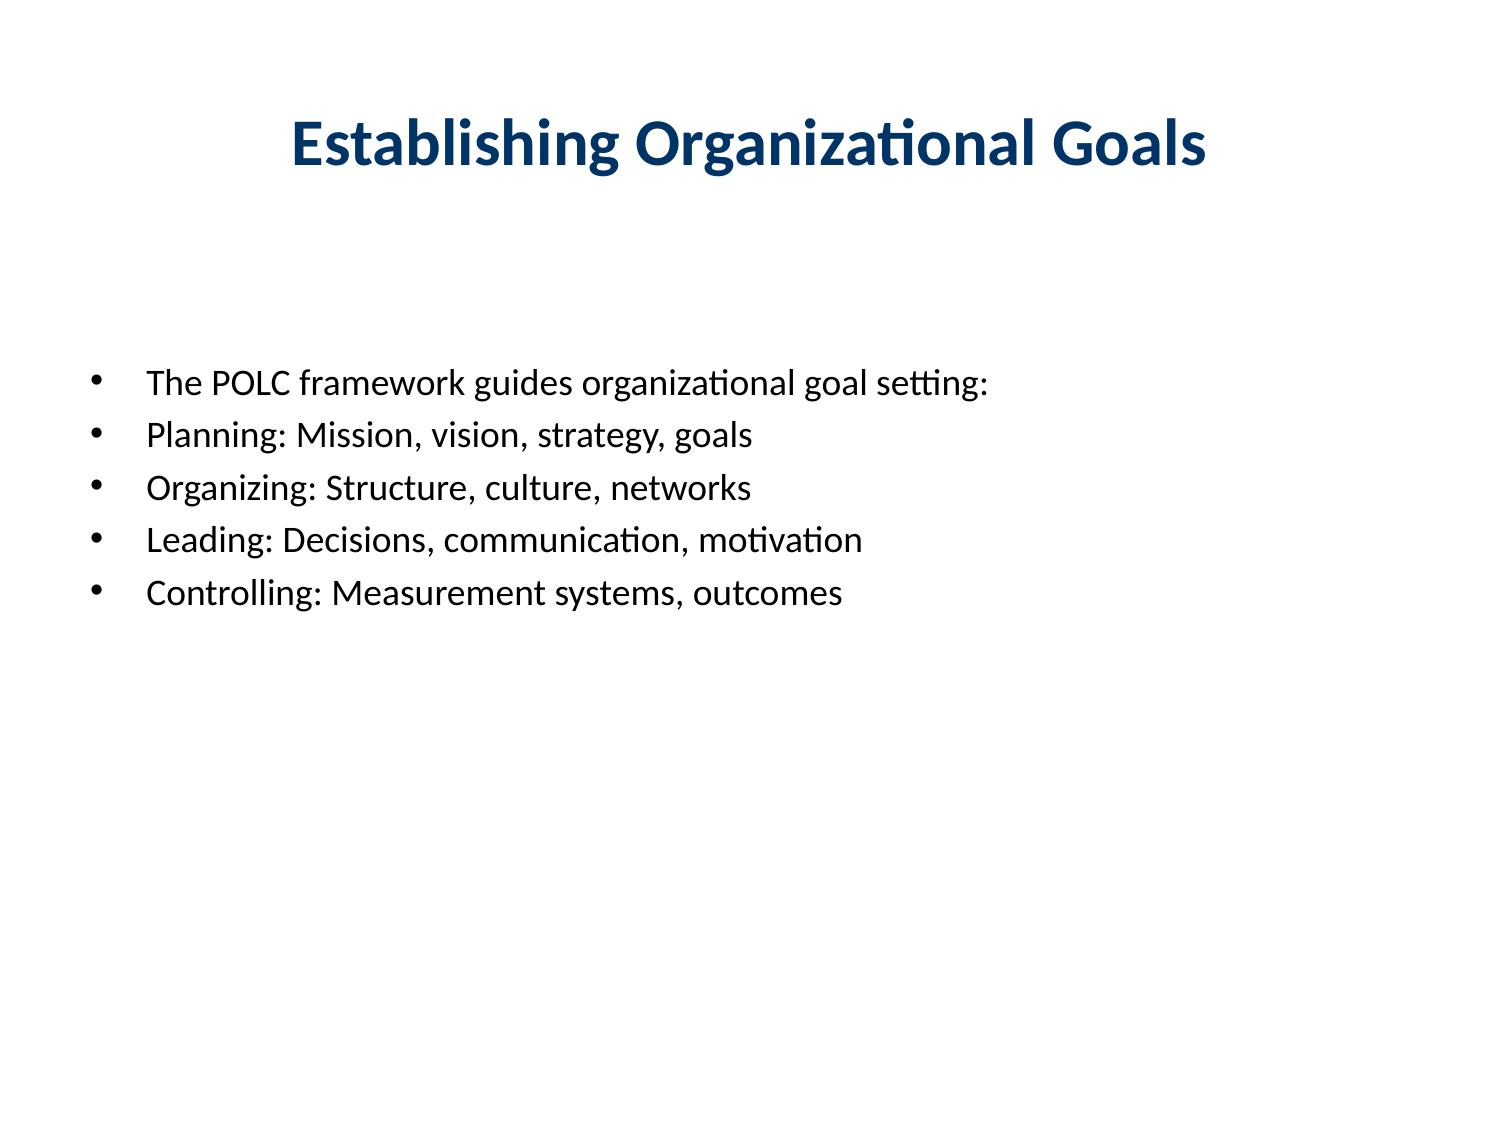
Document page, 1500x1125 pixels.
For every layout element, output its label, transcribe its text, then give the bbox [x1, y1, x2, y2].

title Establishing Organizational Goals [75, 45, 1425, 233]
list The POLC framework guides organizational goal setting: Planning: Mission, vision, strategy, goals Organizing: Structure, culture, networks Leading: Decisions, communication, motivation Controlling: Measurement systems, outcomes [75, 262, 1425, 1005]
